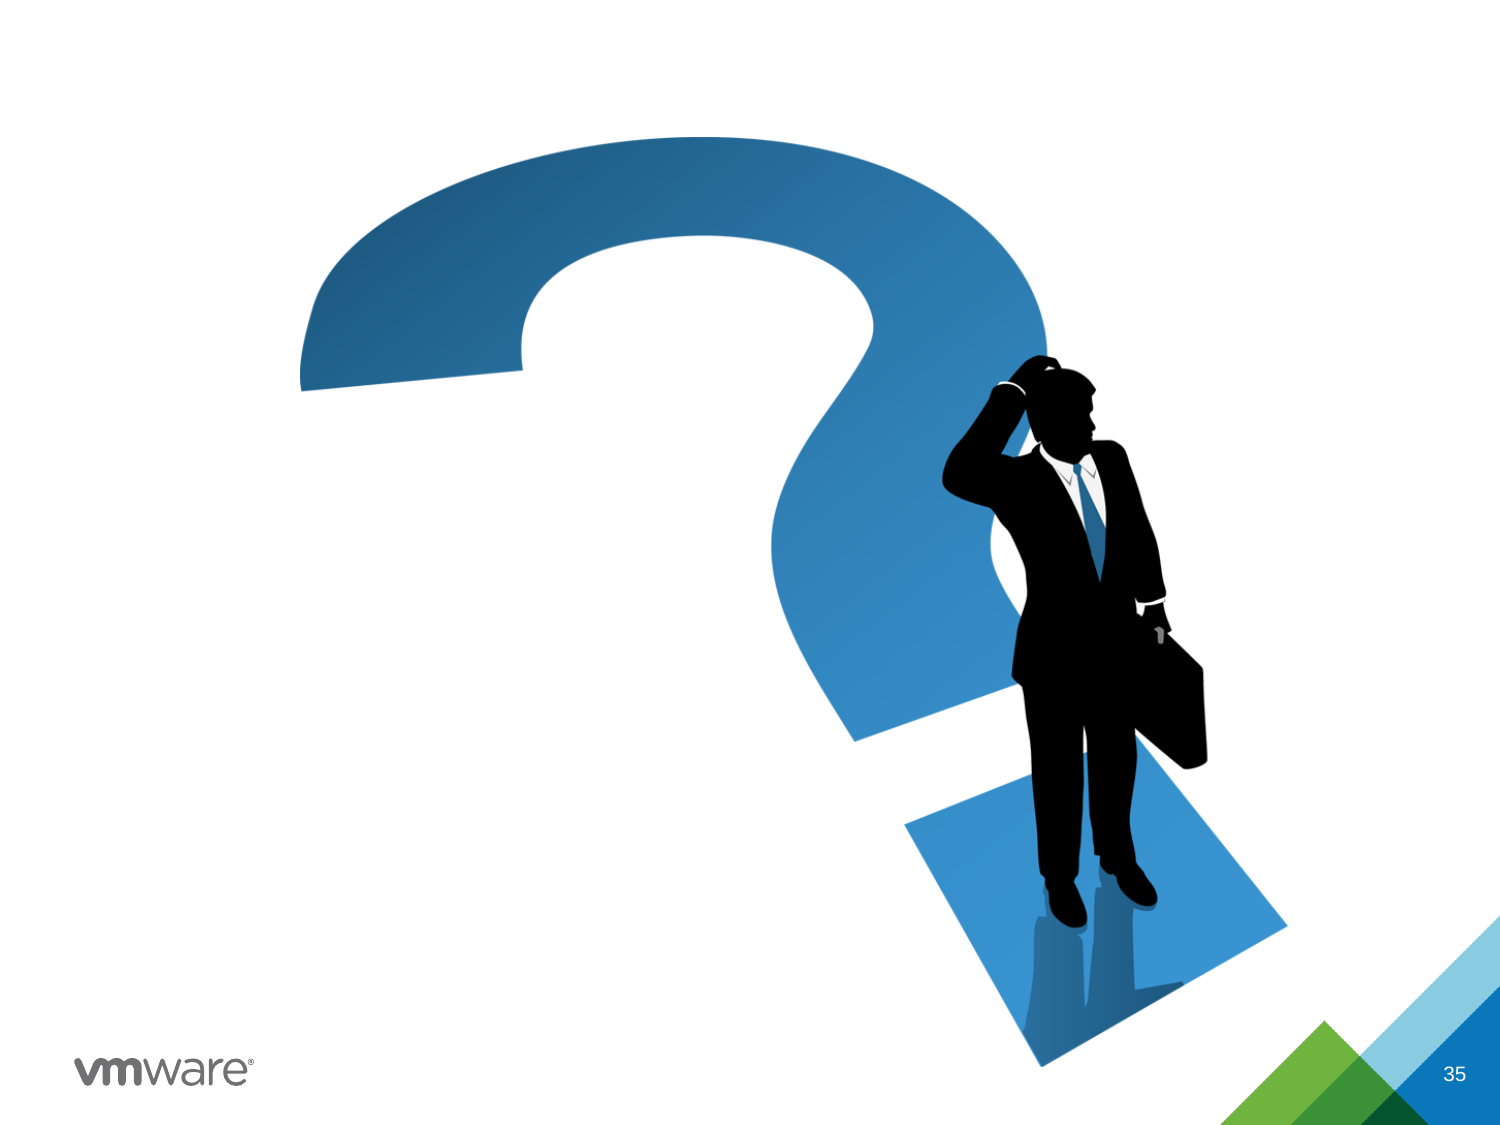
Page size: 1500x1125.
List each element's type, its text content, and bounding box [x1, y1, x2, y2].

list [299, 137, 1288, 1067]
slide_number 35 [1427, 1060, 1483, 1085]
picture [1209, 912, 1500, 1125]
